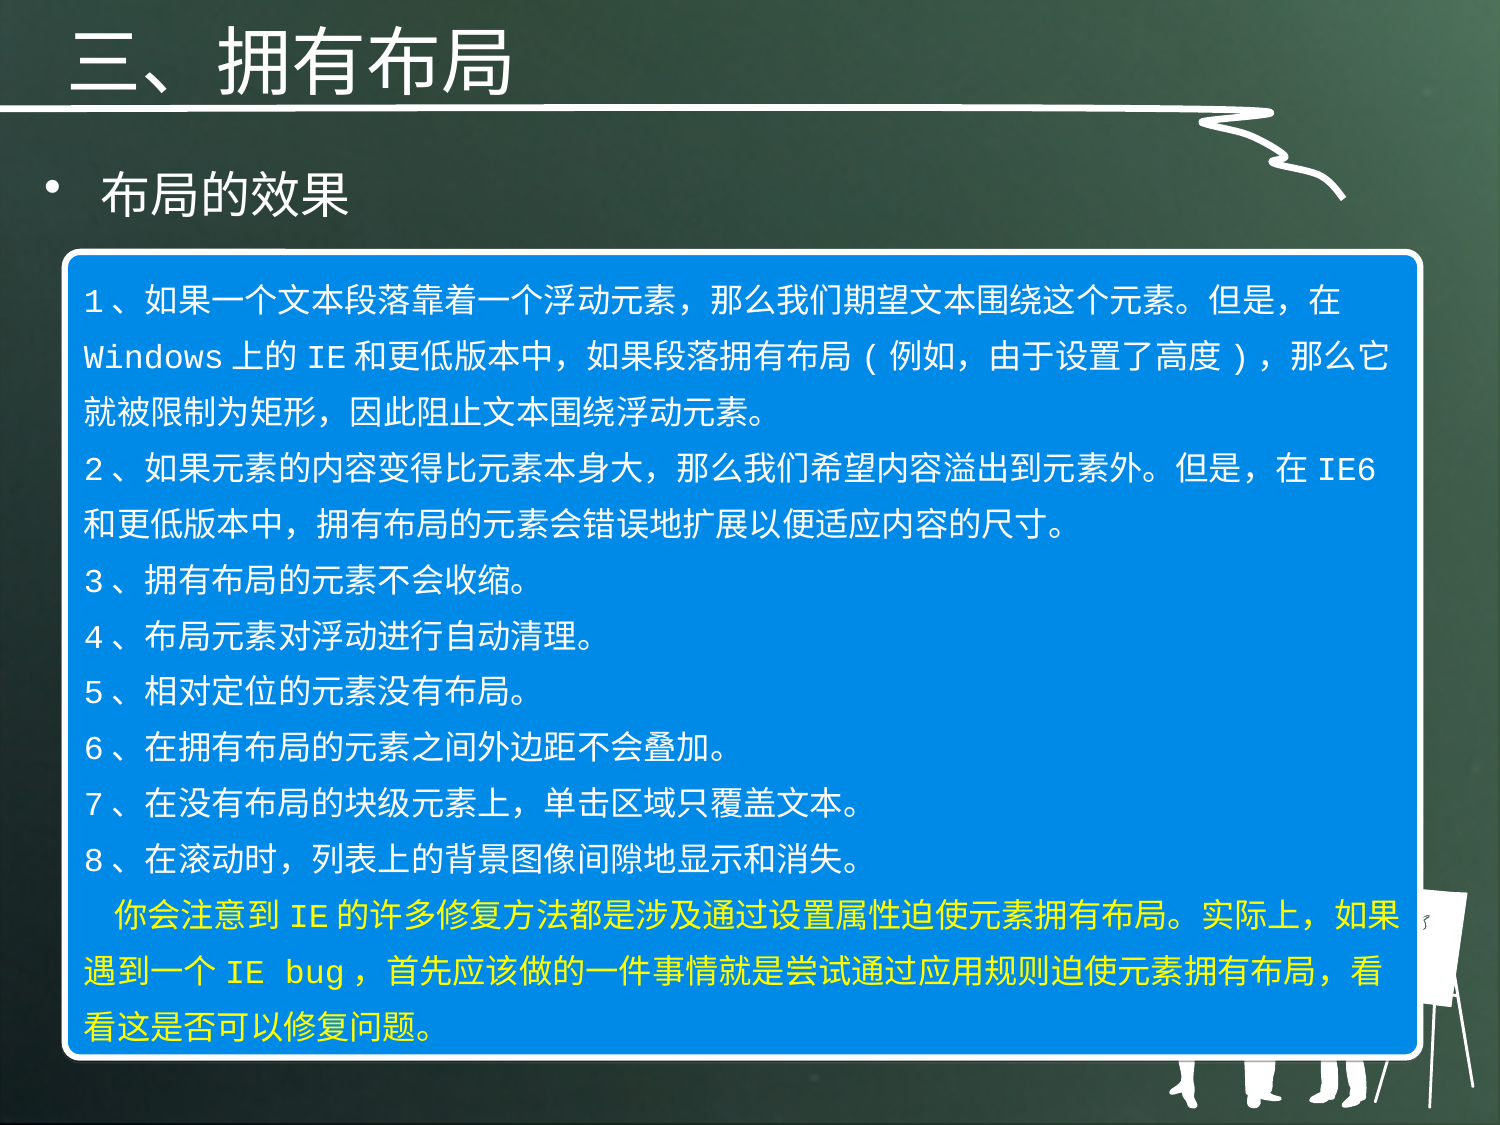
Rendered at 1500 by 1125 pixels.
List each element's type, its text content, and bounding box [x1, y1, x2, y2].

text_box 1、如果一个文本段落靠着一个浮动元素，那么我们期望文本围绕这个元素。但是，在Windows上的IE和更低版本中，如果段落拥有布局(例如，由于设置了高度)，那么它就被限制为矩形，因此阻止文本围绕浮动元素。 2、如果元素的内容变得比元素本身大，那么我们希望内容溢出到元素外。但是，在IE6和更低版本中，拥有布局的元素会错误地扩展以便适应内容的尺寸。 3、拥有布局的元素不会收缩。 4、布局元素对浮动进行自动清理。 5、相对定位的元素没有布局。 6、在拥有布局的元素之间外边距不会叠加。 7、在没有布局的块级元素上，单击区域只覆盖文本。 8、在滚动时，列表上的背景图像间隙地显示和消失。 你会注意到IE的许多修复方法都是涉及通过设置属性迫使元素拥有布局。实际上，如果遇到一个IE bug，首先应该做的一件事情就是尝试通过应用规则迫使元素拥有布局，看看这是否可以修复问题。 [64, 251, 1421, 1058]
title 三、拥有布局 [51, 23, 1365, 96]
picture [0, 0, 1500, 1125]
text_box 布局的效果 [29, 125, 1443, 256]
text_box [0, 107, 1271, 125]
